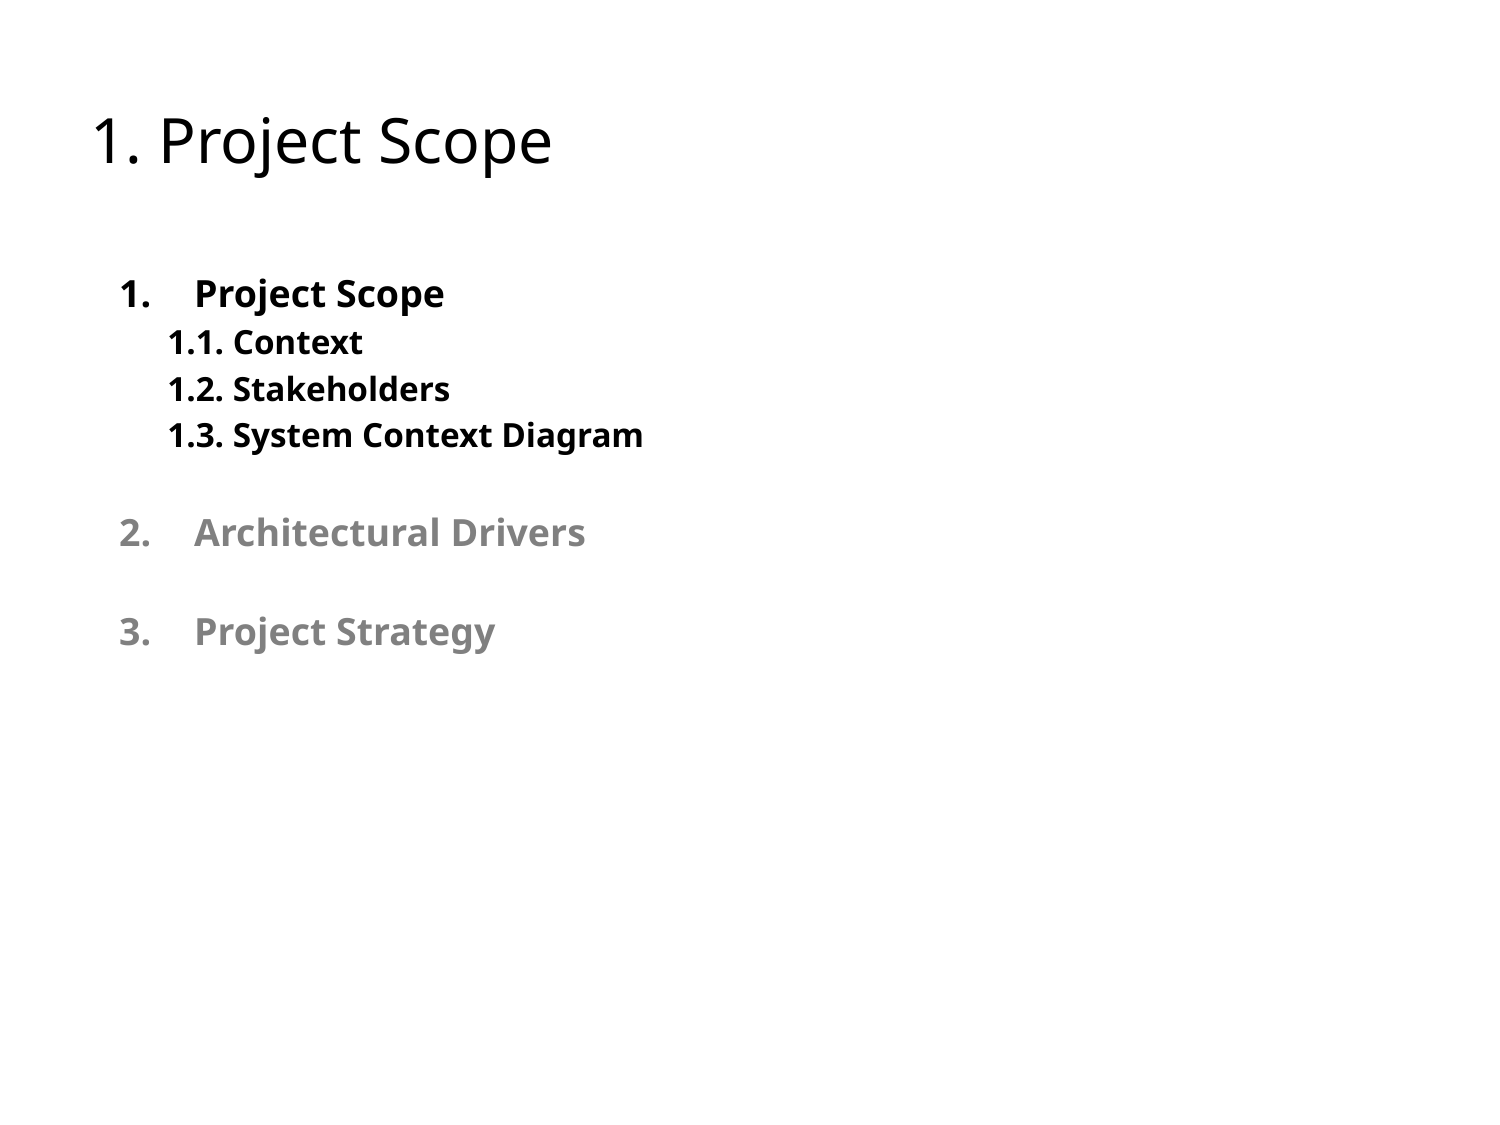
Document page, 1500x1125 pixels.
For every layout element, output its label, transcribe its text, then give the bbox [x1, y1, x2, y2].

list Project Scope 1.1. Context 1.2. Stakeholders 1.3. System Context Diagram Architectural Drivers Project Strategy [75, 262, 1425, 1005]
title 1. Project Scope [75, 45, 1425, 233]
